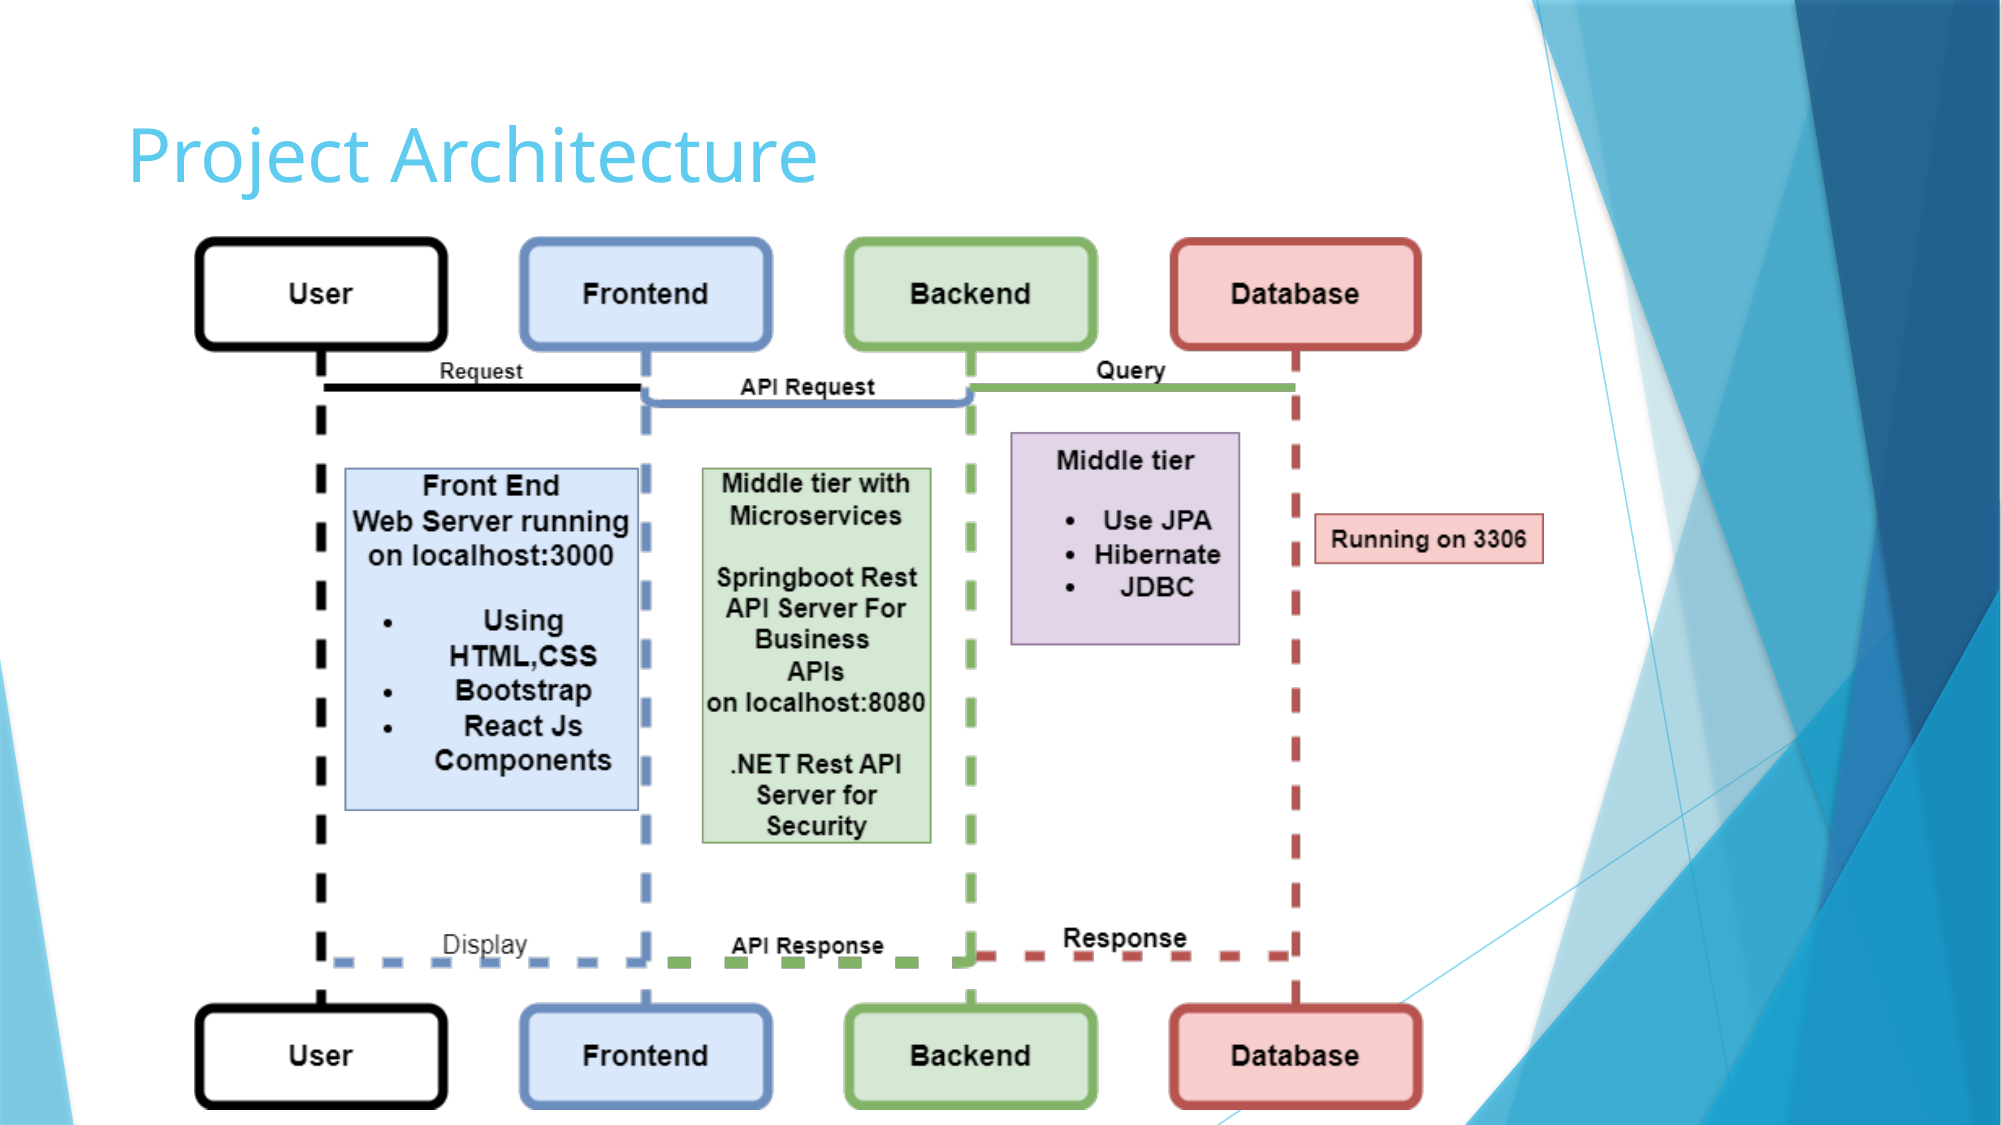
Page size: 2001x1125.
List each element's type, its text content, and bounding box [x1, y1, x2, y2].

picture [193, 235, 1545, 1111]
title Project Architecture [111, 99, 1522, 317]
